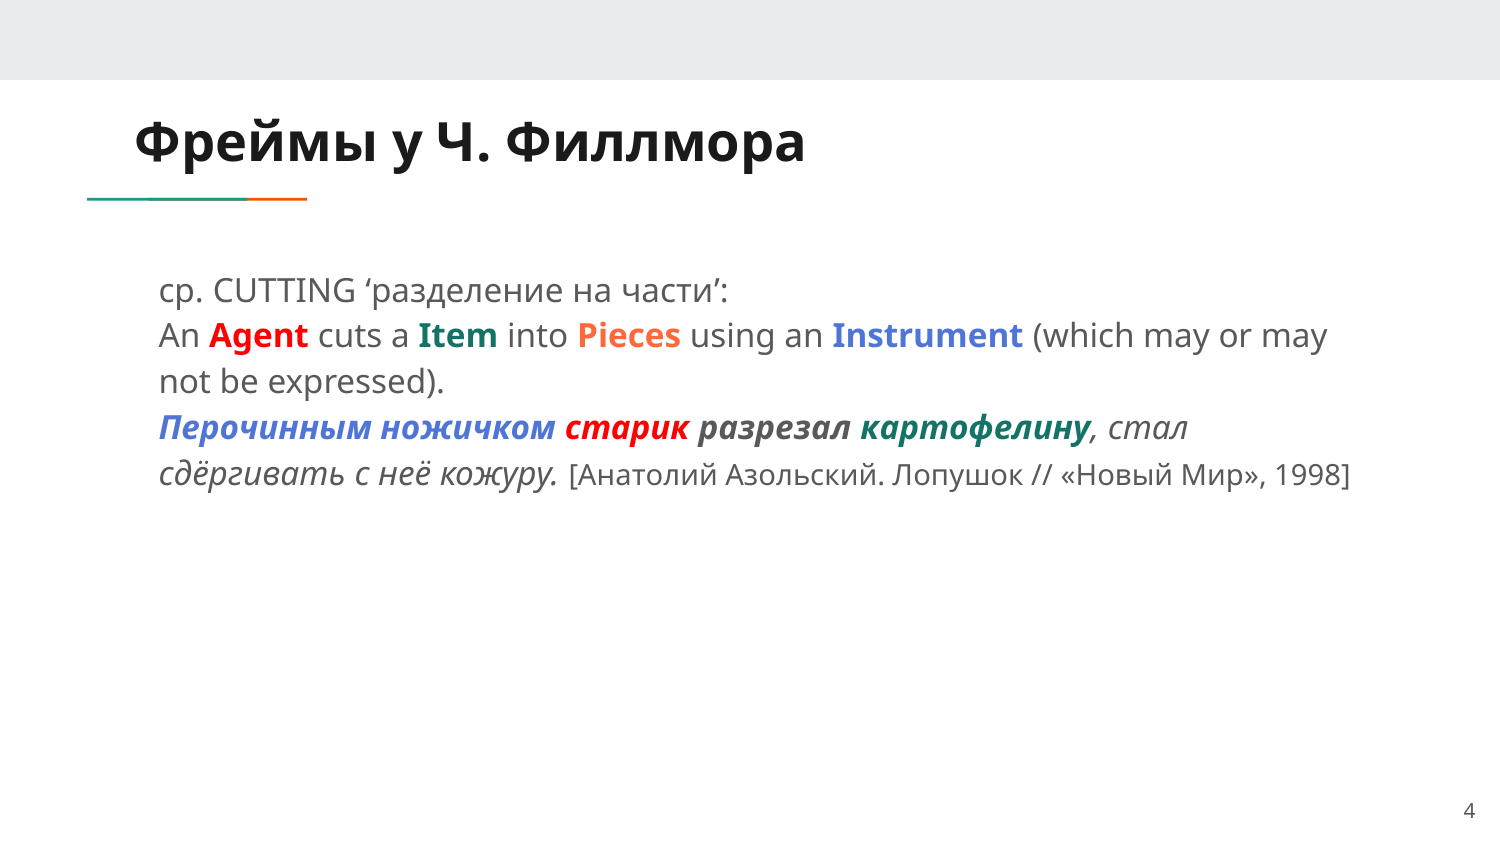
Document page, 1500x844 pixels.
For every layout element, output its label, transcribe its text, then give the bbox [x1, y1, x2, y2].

title Фреймы у Ч. Филлмора [119, 92, 1381, 181]
list ср. CUTTING ‘разделение на части’: An Agent cuts a Item into Pieces using an Instrument (which may or may not be expressed). Перочинным ножичком старик разрезал картофелину, стал сдёргивать с неё кожуру. [Анатолий Азольский. Лопушок // «Новый Мир», 1998] [119, 247, 1381, 780]
slide_number 4 [1400, 779, 1491, 844]
